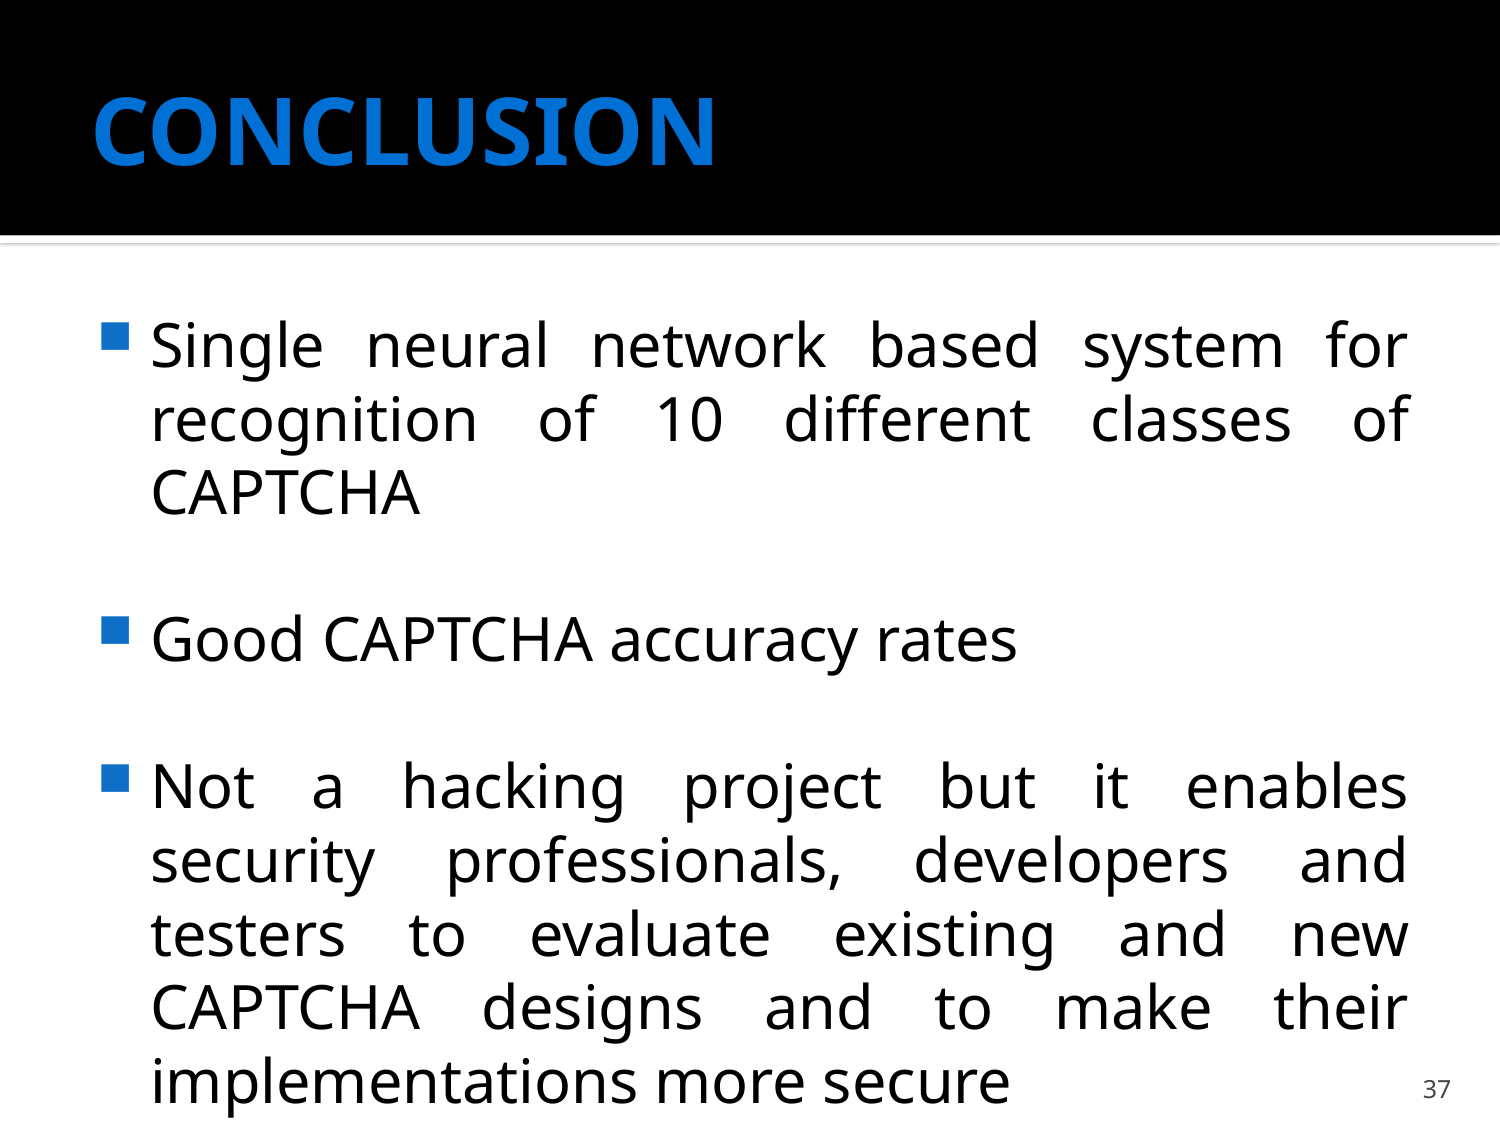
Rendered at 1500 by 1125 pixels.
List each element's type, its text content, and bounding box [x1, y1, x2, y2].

slide_number 37 [1345, 1062, 1467, 1108]
list Single neural network based system for recognition of 10 different classes of CAPTCHA Good CAPTCHA accuracy rates Not a hacking project but it enables security professionals, developers and testers to evaluate existing and new CAPTCHA designs and to make their implementations more secure [75, 291, 1425, 1125]
title CONCLUSION [75, 25, 1425, 231]
